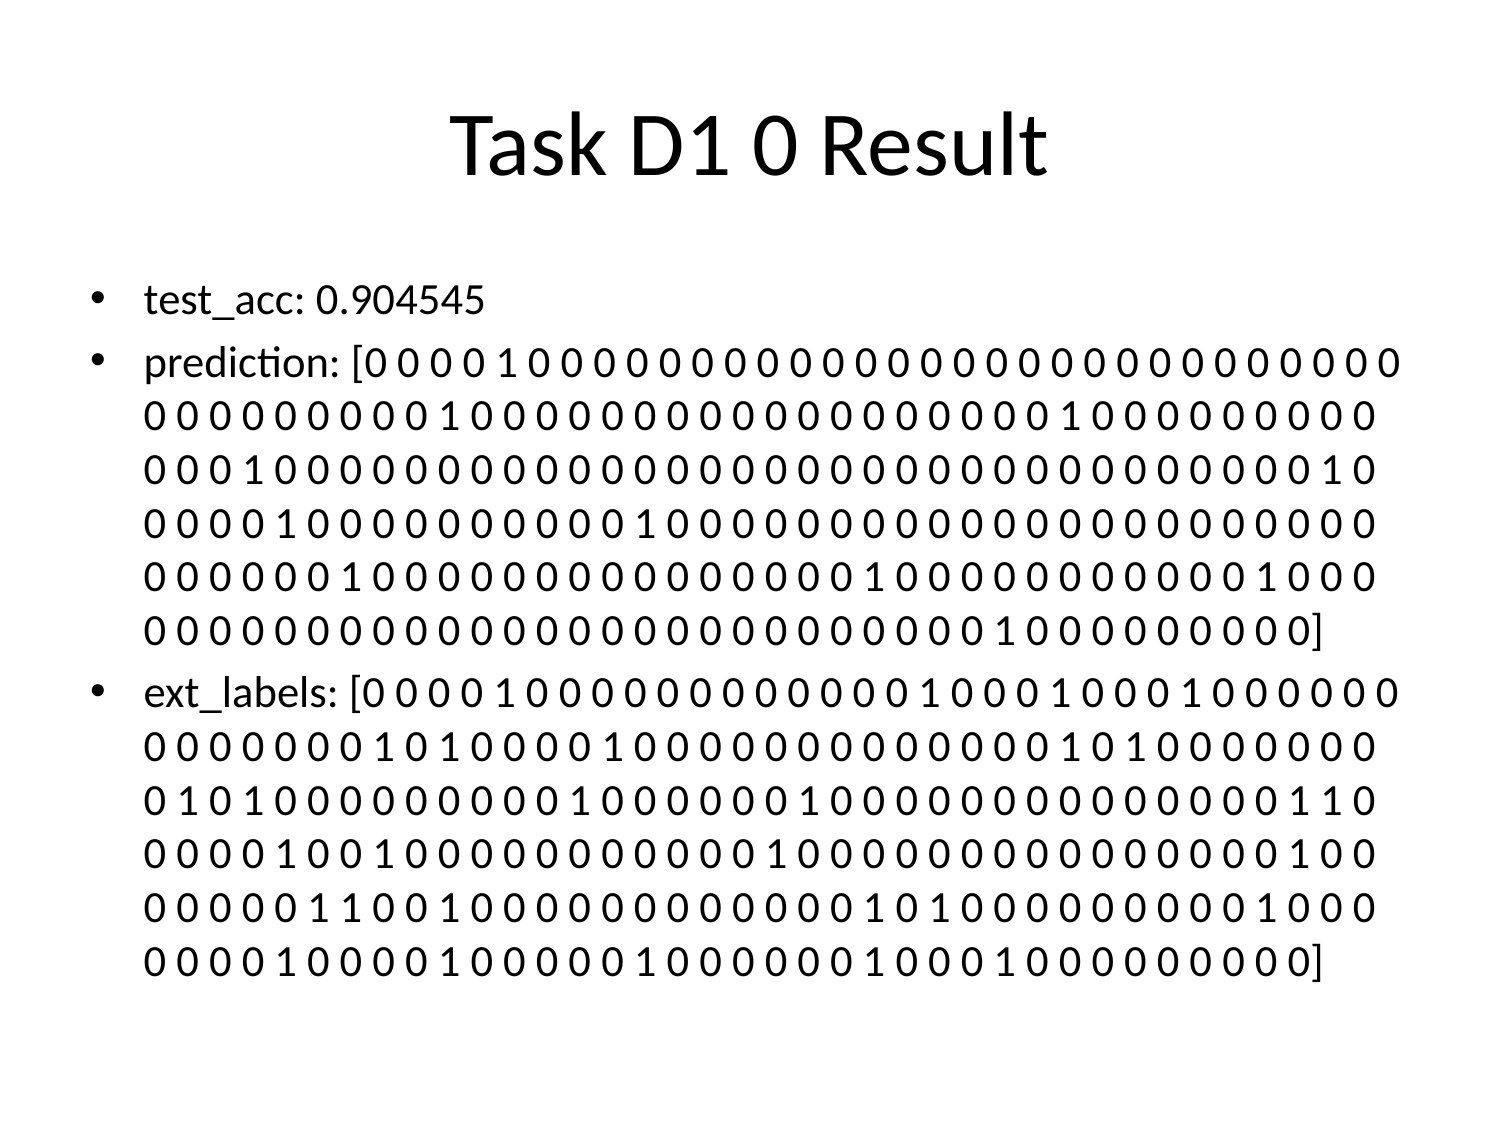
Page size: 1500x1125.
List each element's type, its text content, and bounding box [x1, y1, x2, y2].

list test_acc: 0.904545 prediction: [0 0 0 0 1 0 0 0 0 0 0 0 0 0 0 0 0 0 0 0 0 0 0 0 0 0 0 0 0 0 0 0 0 0 0 0 0 0 0 0 0 1 0 0 0 0 0 0 0 0 0 0 0 0 0 0 0 0 0 0 1 0 0 0 0 0 0 0 0 0 0 0 0 1 0 0 0 0 0 0 0 0 0 0 0 0 0 0 0 0 0 0 0 0 0 0 0 0 0 0 0 0 0 0 0 0 1 0 0 0 0 0 1 0 0 0 0 0 0 0 0 0 0 1 0 0 0 0 0 0 0 0 0 0 0 0 0 0 0 0 0 0 0 0 0 0 0 0 0 0 0 0 1 0 0 0 0 0 0 0 0 0 0 0 0 0 0 0 1 0 0 0 0 0 0 0 0 0 0 0 1 0 0 0 0 0 0 0 0 0 0 0 0 0 0 0 0 0 0 0 0 0 0 0 0 0 0 0 0 0 1 0 0 0 0 0 0 0 0 0] ext_labels: [0 0 0 0 1 0 0 0 0 0 0 0 0 0 0 0 0 1 0 0 0 1 0 0 0 1 0 0 0 0 0 0 0 0 0 0 0 0 0 1 0 1 0 0 0 0 1 0 0 0 0 0 0 0 0 0 0 0 0 0 1 0 1 0 0 0 0 0 0 0 0 1 0 1 0 0 0 0 0 0 0 0 0 1 0 0 0 0 0 0 1 0 0 0 0 0 0 0 0 0 0 0 0 0 0 1 1 0 0 0 0 0 1 0 0 1 0 0 0 0 0 0 0 0 0 0 0 1 0 0 0 0 0 0 0 0 0 0 0 0 0 0 0 1 0 0 0 0 0 0 0 1 1 0 0 1 0 0 0 0 0 0 0 0 0 0 0 0 1 0 1 0 0 0 0 0 0 0 0 0 1 0 0 0 0 0 0 0 1 0 0 0 0 1 0 0 0 0 0 1 0 0 0 0 0 0 1 0 0 0 1 0 0 0 0 0 0 0 0 0] [75, 262, 1425, 1005]
title Task D1 0 Result [75, 45, 1425, 233]
